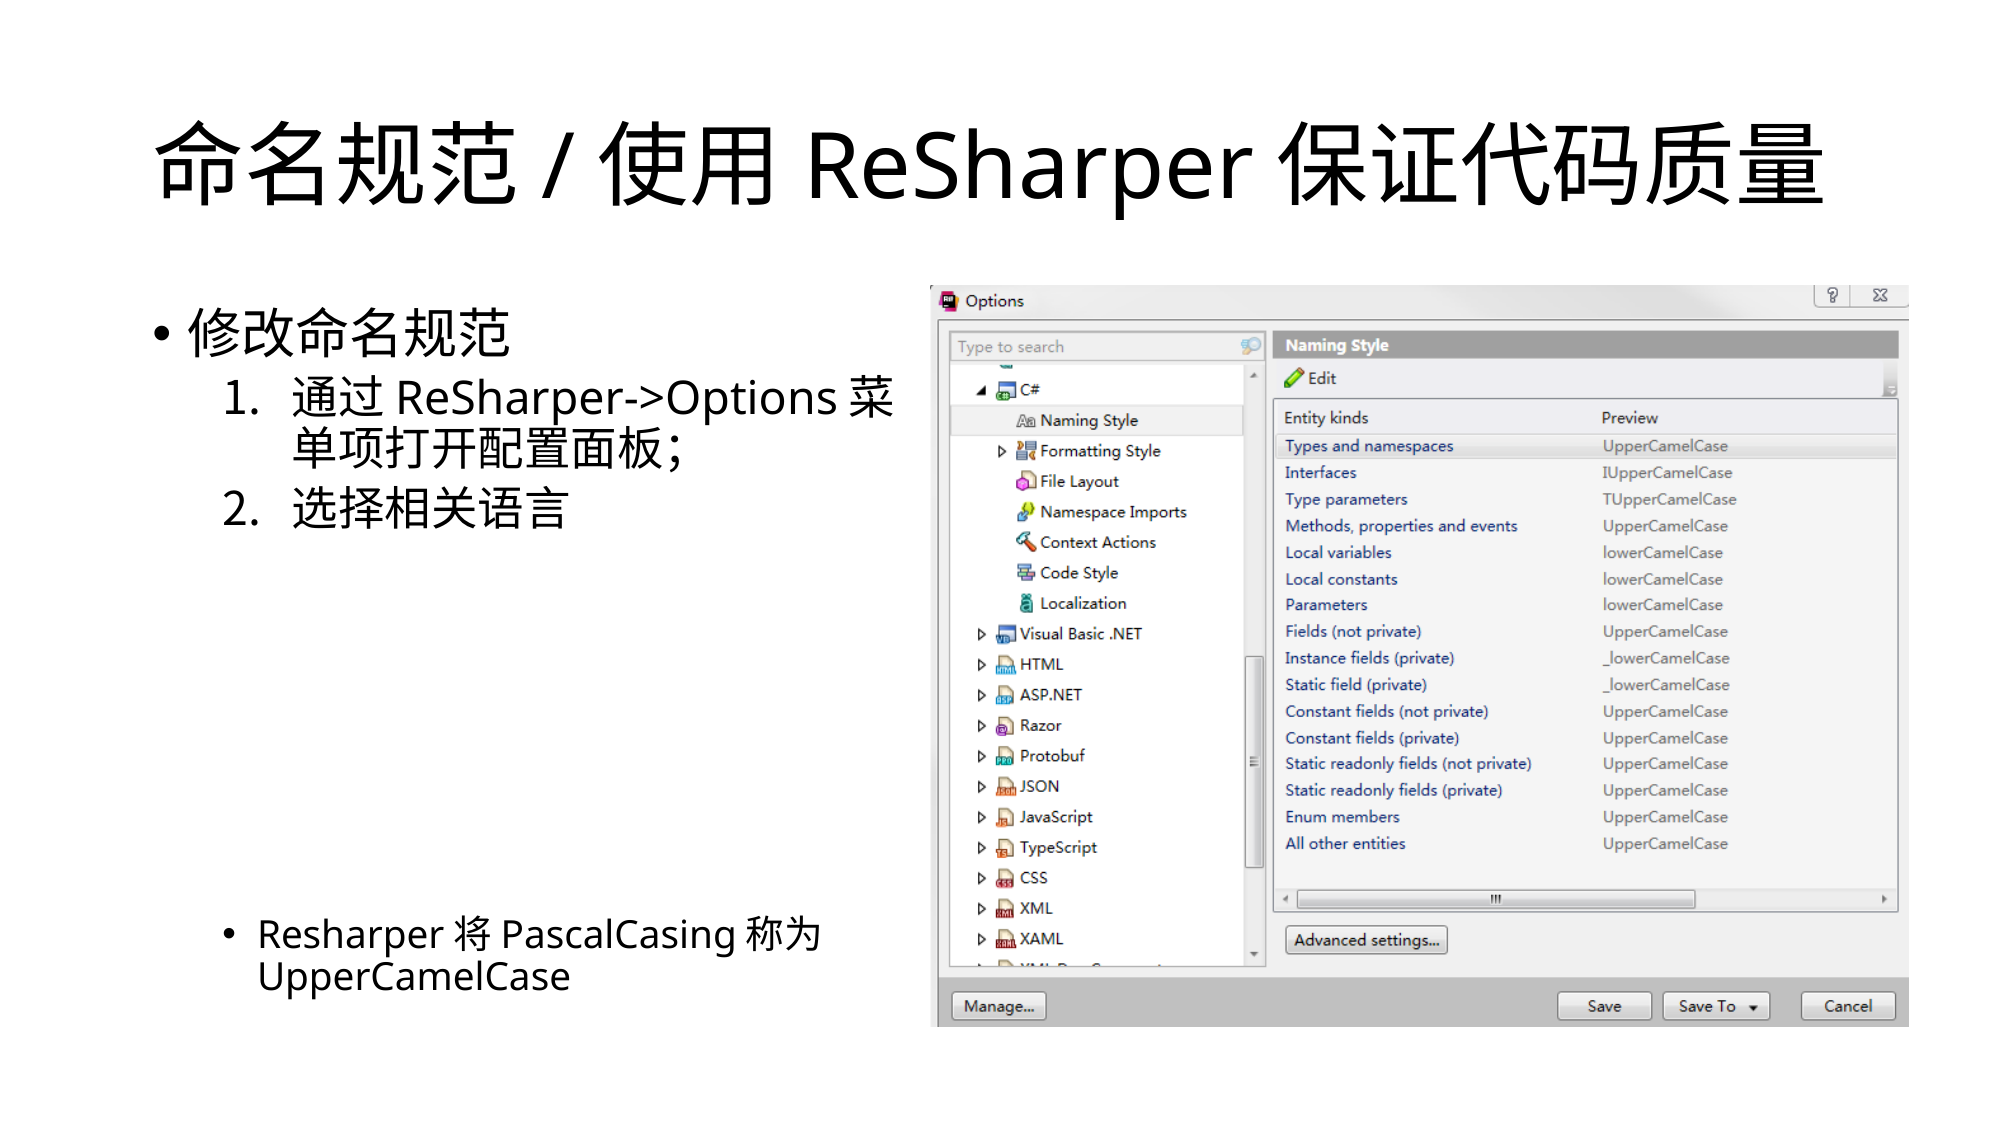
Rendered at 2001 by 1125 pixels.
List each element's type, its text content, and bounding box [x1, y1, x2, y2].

picture [930, 285, 1909, 1027]
title 命名规范/使用ReSharper保证代码质量 [137, 59, 1863, 278]
list 修改命名规范 通过ReSharper->Options菜单项打开配置面板； 选择相关语言 Resharper将PascalCasing称为UpperCamelCase [137, 299, 930, 1014]
